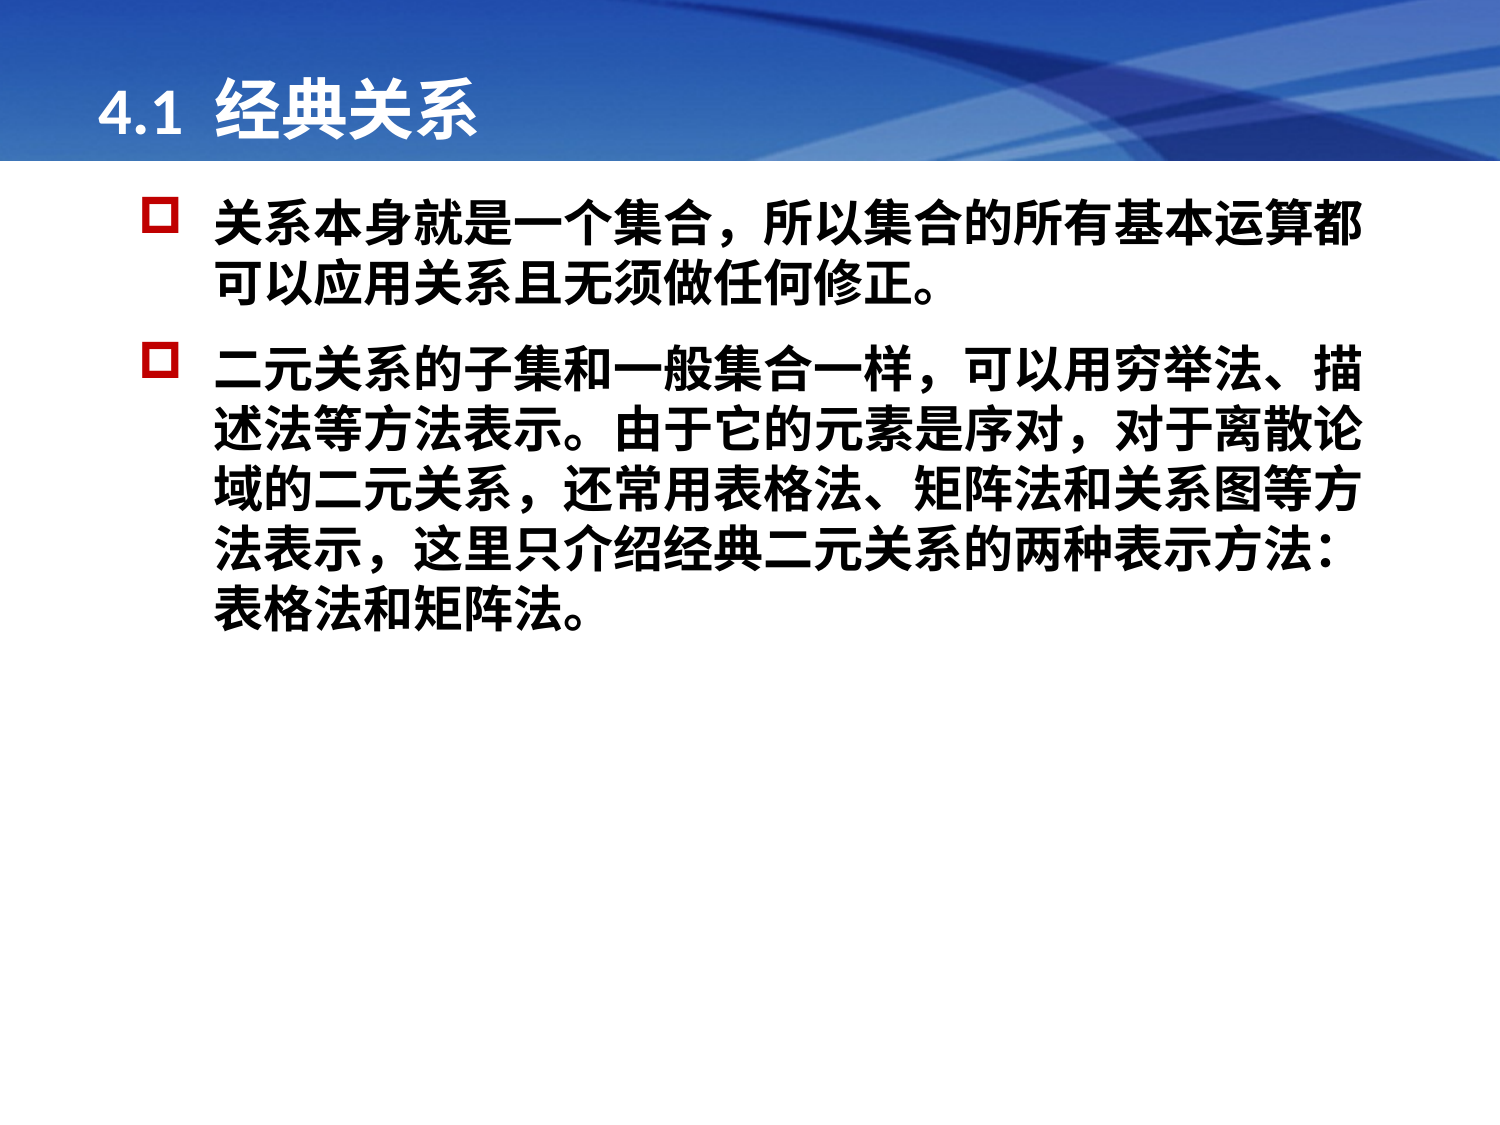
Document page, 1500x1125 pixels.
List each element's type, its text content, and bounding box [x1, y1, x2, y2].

text_box 关系本身就是一个集合，所以集合的所有基本运算都可以应用关系且无须做任何修正。 二元关系的子集和一般集合一样，可以用穷举法、描述法等方法表示。由于它的元素是序对，对于离散论域的二元关系，还常用表格法、矩阵法和关系图等方法表示，这里只介绍经典二元关系的两种表示方法：表格法和矩阵法。 [123, 184, 1388, 730]
picture [0, 0, 1500, 162]
